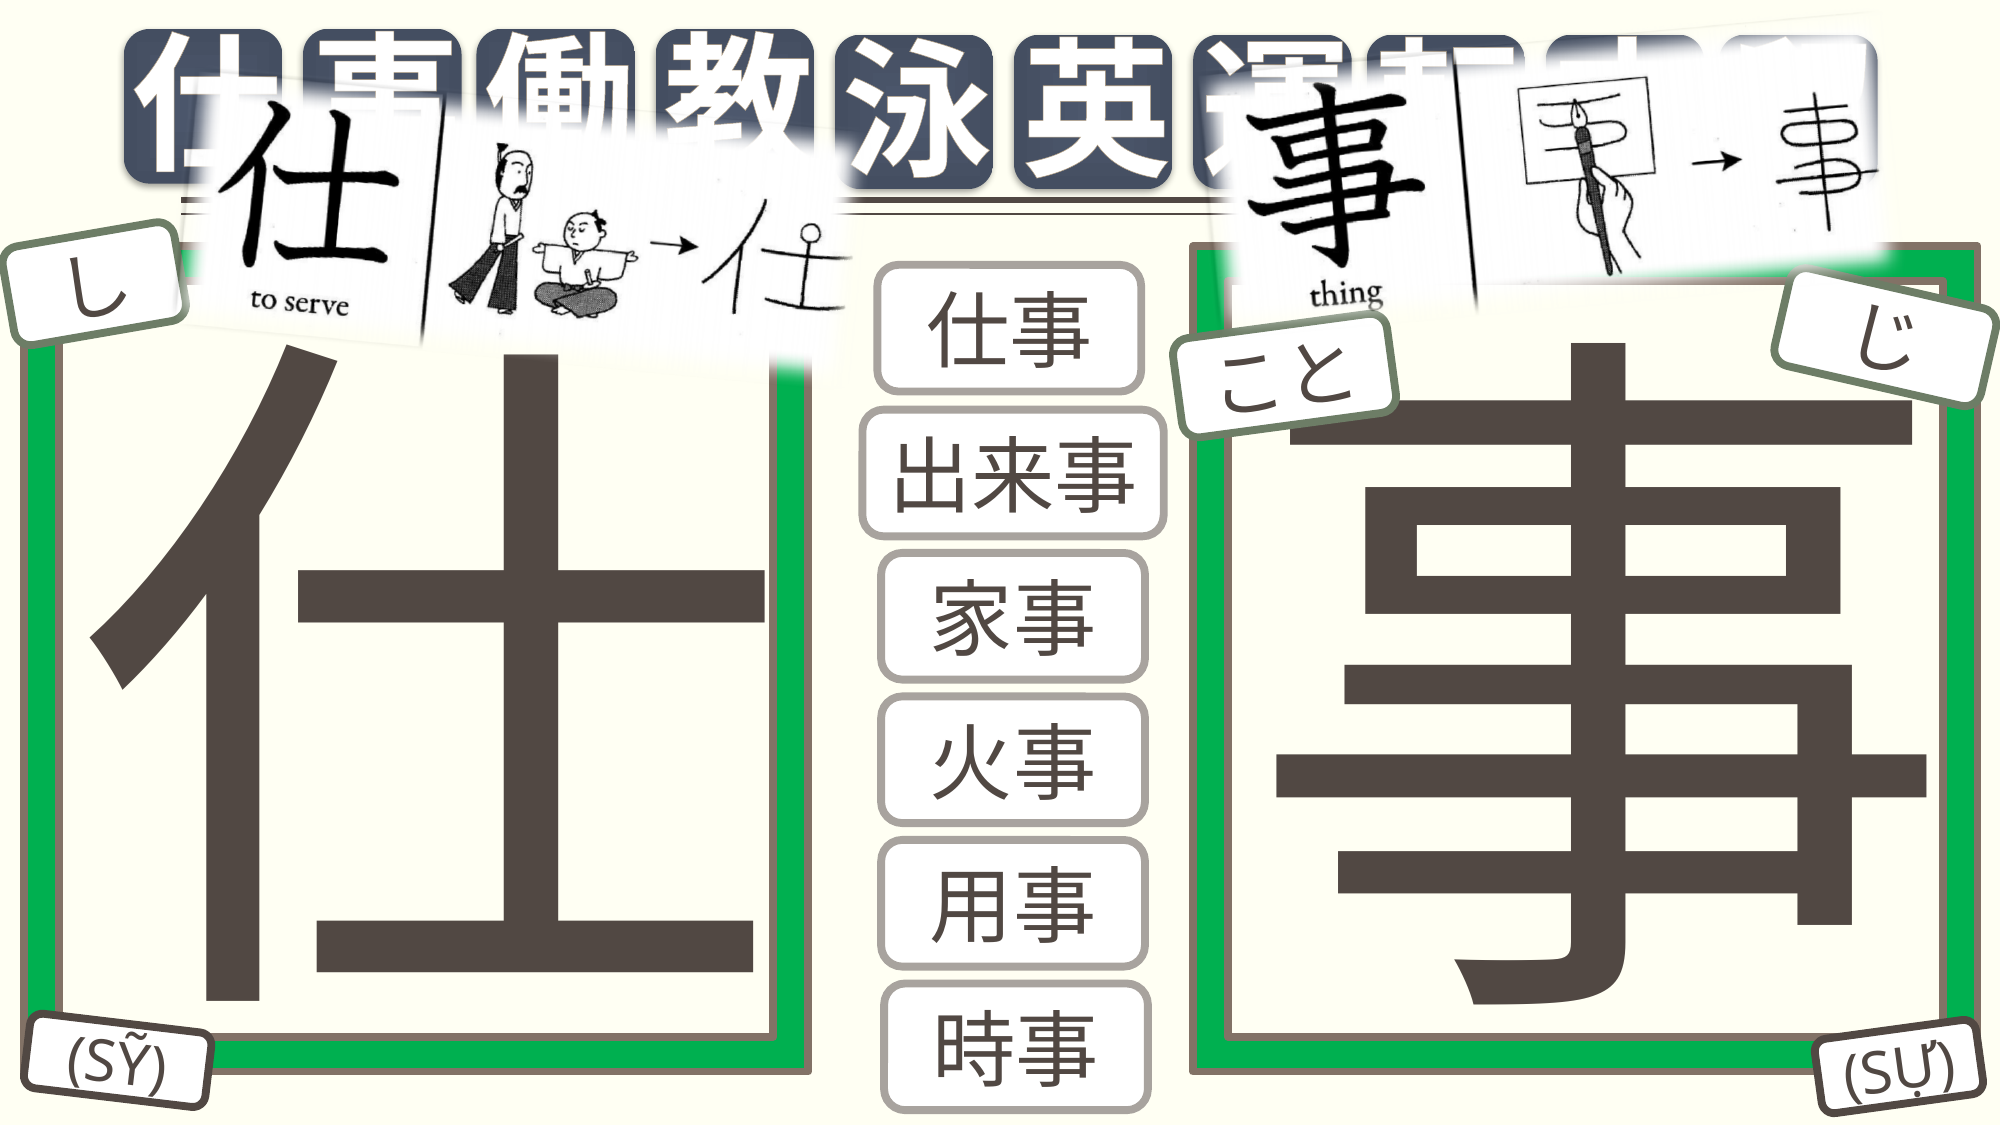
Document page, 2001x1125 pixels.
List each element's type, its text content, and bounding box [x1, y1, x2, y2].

text_box じ [1770, 285, 2000, 411]
text_box こと [1169, 320, 1400, 442]
text_box 仕事 [873, 260, 1146, 396]
picture [1199, 35, 1898, 310]
text_box 働 [476, 28, 635, 90]
text_box 仕 [123, 28, 283, 184]
text_box 出来事 [858, 405, 1168, 541]
text_box 仕事 [1226, 320, 1388, 333]
text_box 事 [1901, 242, 1981, 303]
text_box 時事 [880, 979, 1152, 1115]
text_box 事 [1939, 404, 1981, 1029]
text_box 教 [655, 28, 815, 90]
text_box 英 [1013, 34, 1173, 190]
text_box 仕 [212, 382, 812, 1075]
text_box 仕 [20, 345, 63, 1066]
text_box し [0, 218, 169, 350]
text_box 家事 [877, 548, 1149, 684]
text_box 泳 [834, 34, 994, 190]
text_box (SỰ) [1810, 1016, 1987, 1118]
text_box 事 [1189, 242, 1223, 333]
text_box 事 [303, 28, 462, 90]
picture [175, 92, 864, 361]
text_box 用事 [877, 835, 1149, 971]
text_box 事 [1189, 438, 1831, 1075]
text_box 教 [1220, 320, 1230, 329]
text_box (SỸ) [20, 1009, 216, 1111]
text_box 火事 [877, 692, 1149, 828]
